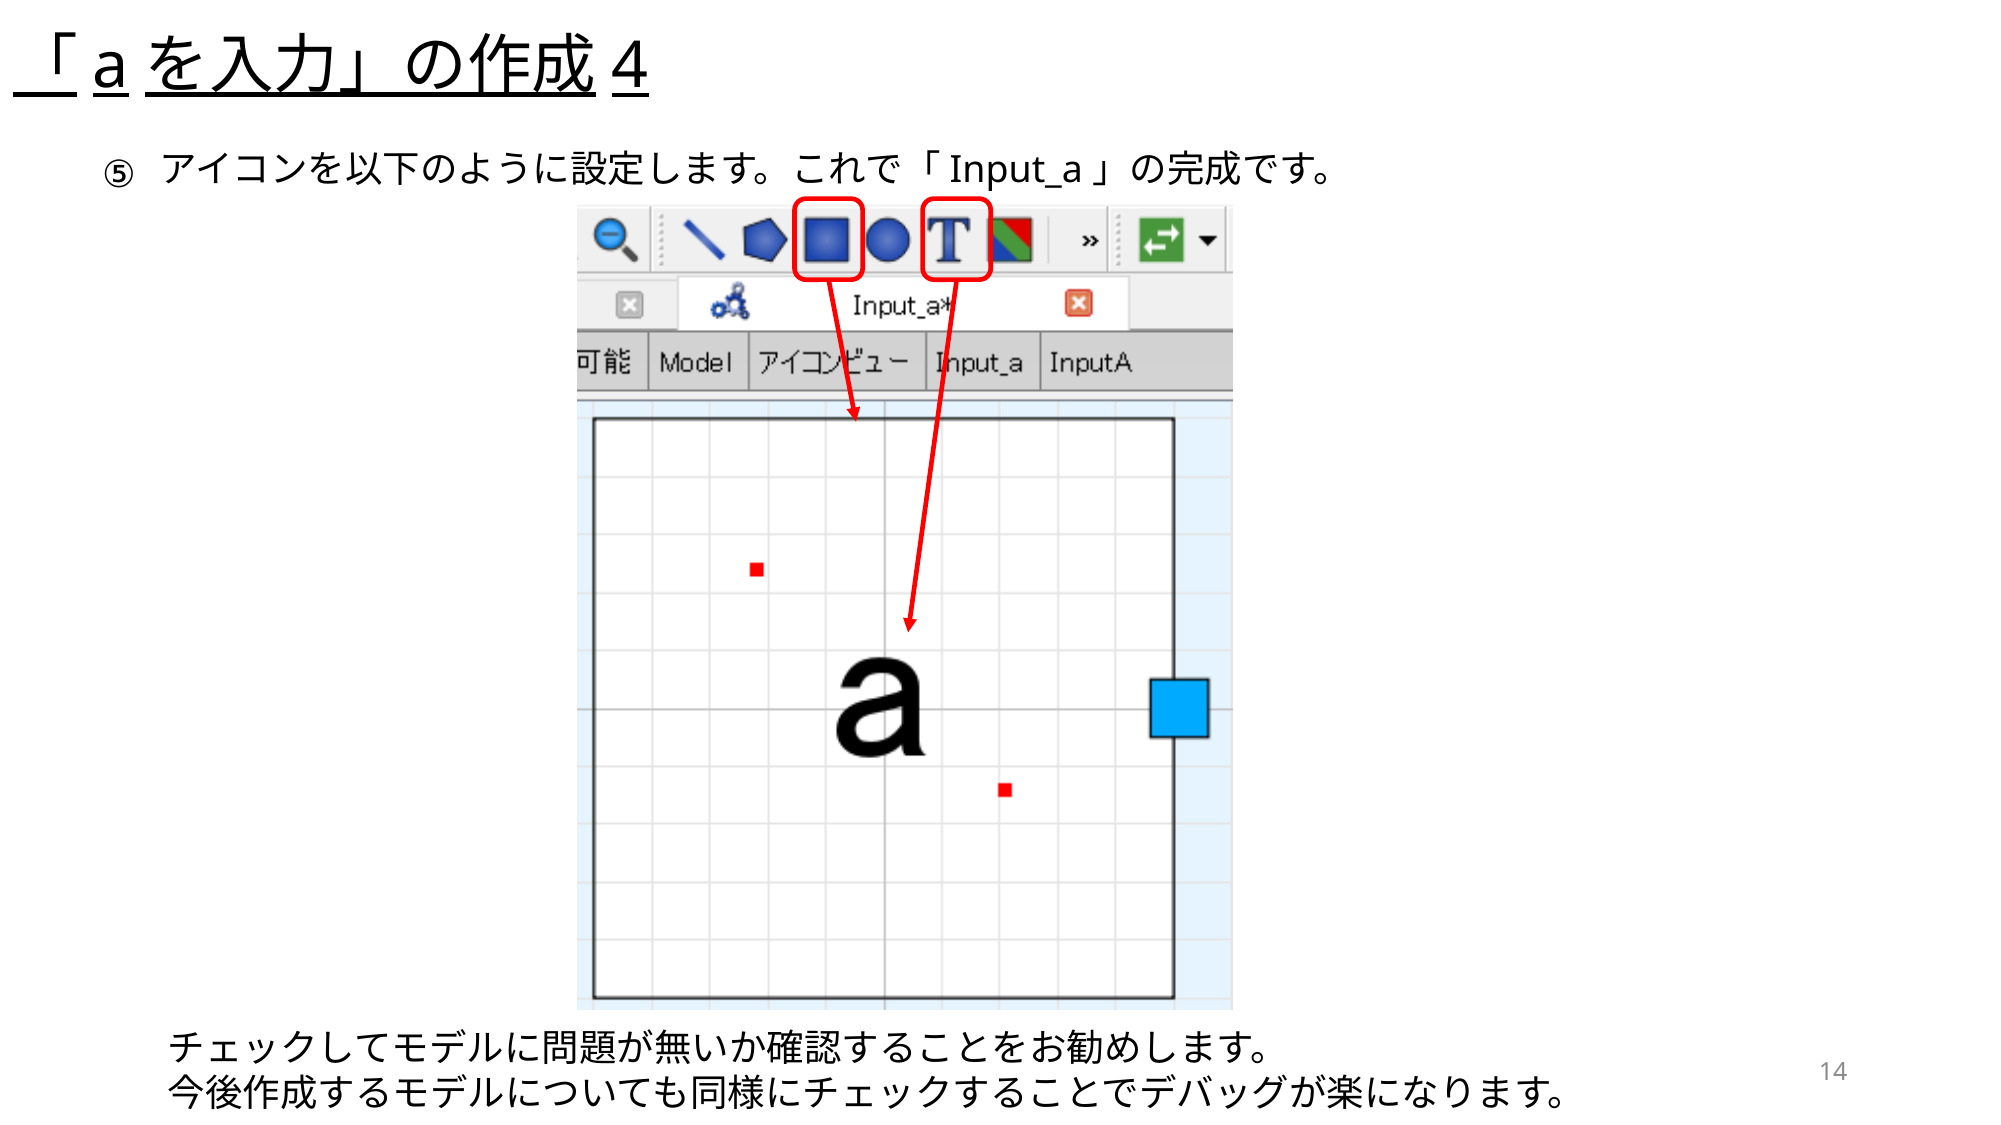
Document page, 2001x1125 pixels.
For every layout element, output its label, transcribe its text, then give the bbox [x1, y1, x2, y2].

text_box チェックしてモデルに問題が無いか確認することをお勧めします。 今後作成するモデルについても同様にチェックすることでデバッグが楽になります。 [153, 1016, 1750, 1122]
picture [577, 204, 1233, 1010]
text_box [828, 279, 856, 422]
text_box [84, 138, 1367, 204]
text_box 「aを入力」の作成4 [4, 14, 657, 109]
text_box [908, 279, 957, 633]
slide_number 14 [1750, 1042, 1863, 1103]
